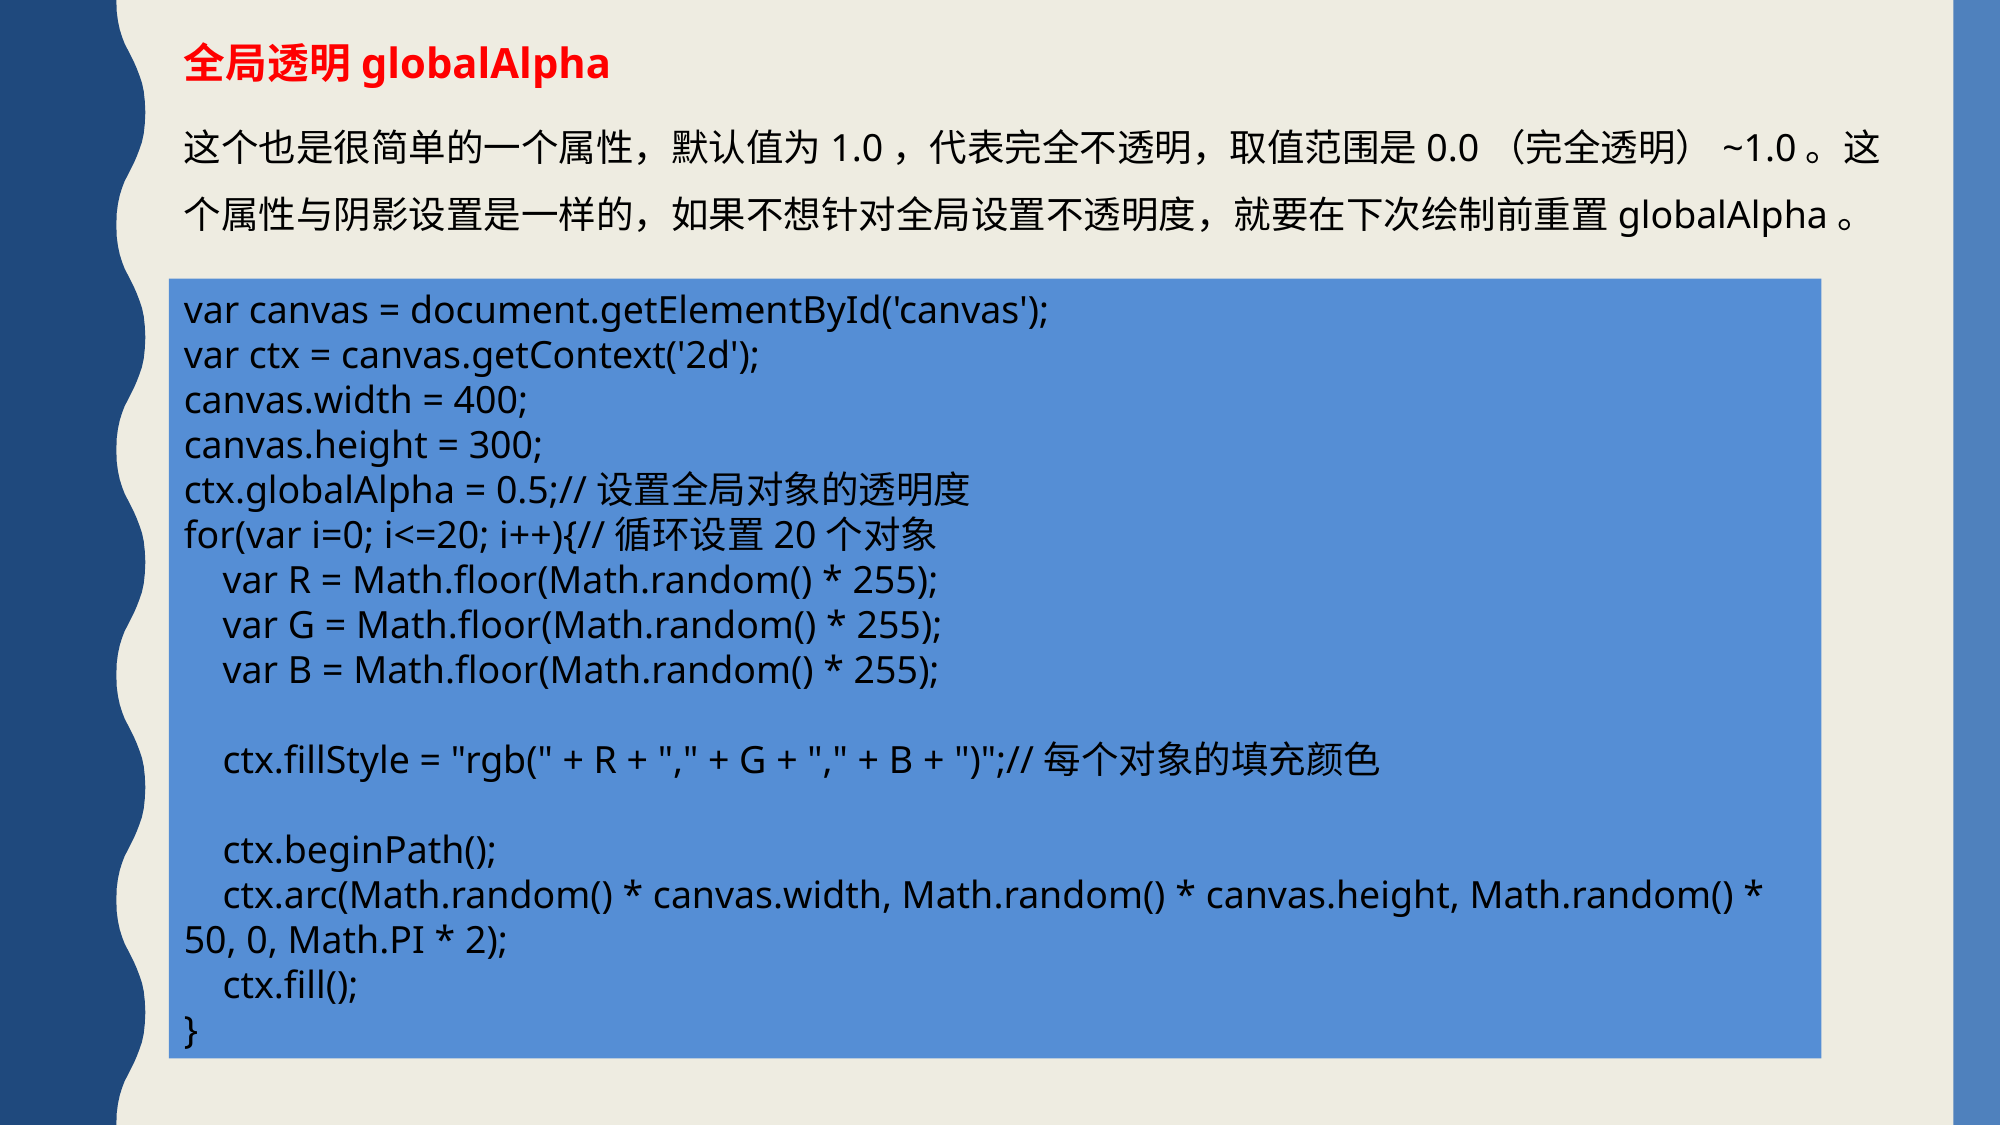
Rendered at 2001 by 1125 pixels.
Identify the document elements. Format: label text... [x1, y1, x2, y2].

list 全局透明globalAlpha 这个也是很简单的一个属性，默认值为1.0，代表完全不透明，取值范围是0.0（完全透明）~1.0。这个属性与阴影设置是一样的，如果不想针对全局设置不透明度，就要在下次绘制前重置globalAlpha。 [168, 4, 1920, 1099]
text_box var canvas = document.getElementById('canvas'); var ctx = canvas.getContext('2d'); canvas.width = 400; canvas.height = 300; ctx.globalAlpha = 0.5;//设置全局对象的透明度 for(var i=0; i<=20; i++){//循环设置20个对象 var R = Math.floor(Math.random() * 255); var G = Math.floor(Math.random() * 255); var B = Math.floor(Math.random() * 255); ctx.fillStyle = "rgb(" + R + "," + G + "," + B + ")";//每个对象的填充颜色 ctx.beginPath(); ctx.arc(Math.random() * canvas.width, Math.random() * canvas.height, Math.random() * 50, 0, Math.PI * 2); ctx.fill(); } [168, 278, 1822, 1059]
